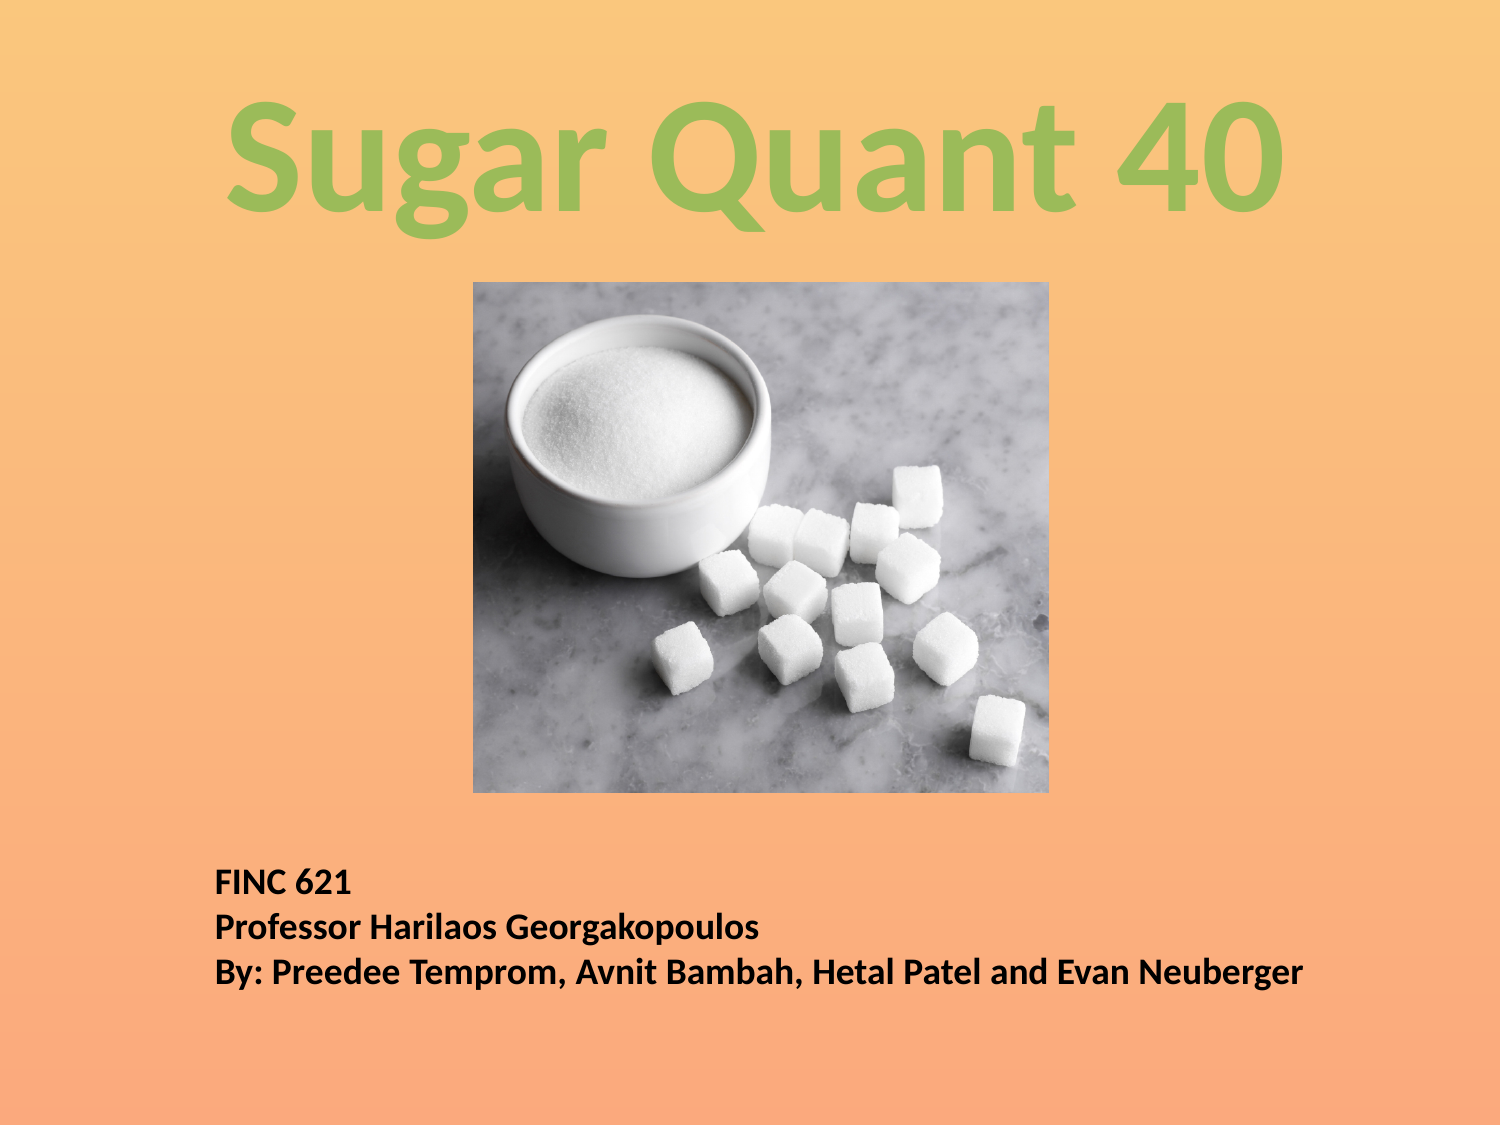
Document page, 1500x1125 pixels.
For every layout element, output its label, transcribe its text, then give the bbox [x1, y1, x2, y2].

text_box FINC 621 Professor Harilaos Georgakopoulos By: Preedee Temprom, Avnit Bambah, Hetal Patel and Evan Neuberger [200, 849, 1323, 1000]
text_box Sugar Quant 40 [209, 37, 1302, 253]
picture [473, 282, 1050, 794]
